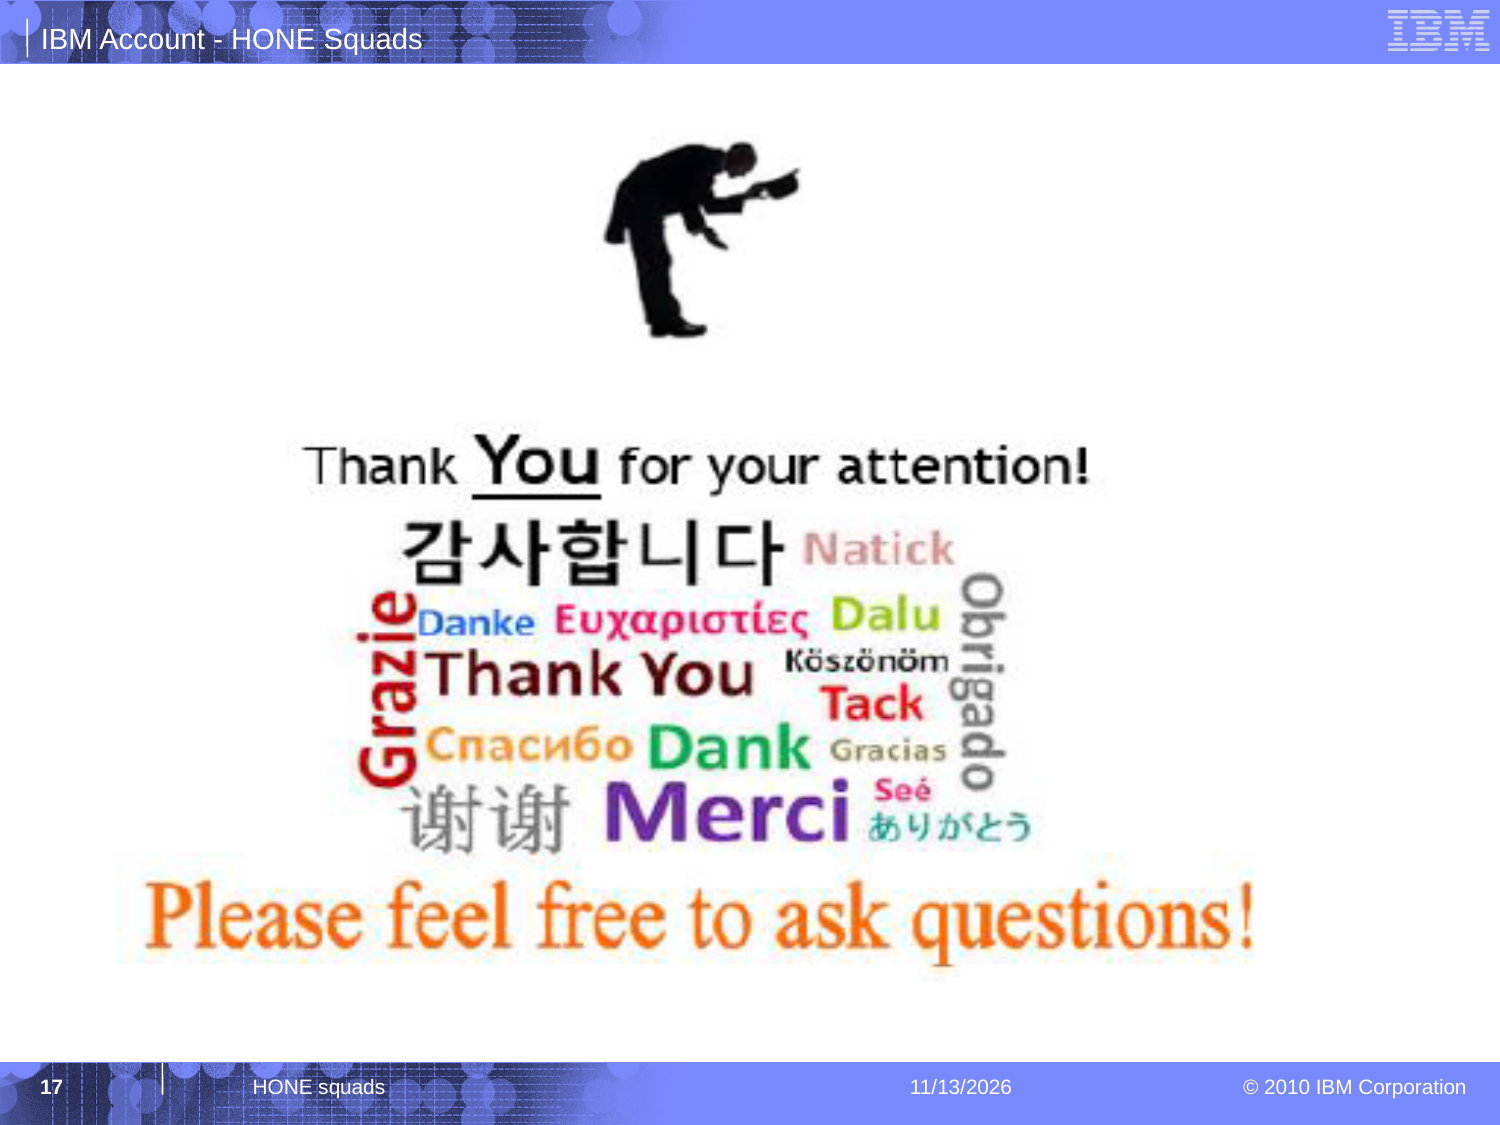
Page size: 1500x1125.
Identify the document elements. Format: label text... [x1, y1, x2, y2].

picture [0, 1063, 1500, 1125]
slide_number 17 [25, 1066, 191, 1120]
picture [1, 1, 1500, 63]
picture [96, 109, 1363, 1038]
footer HONE squads [237, 1066, 864, 1108]
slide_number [894, 1066, 1215, 1108]
